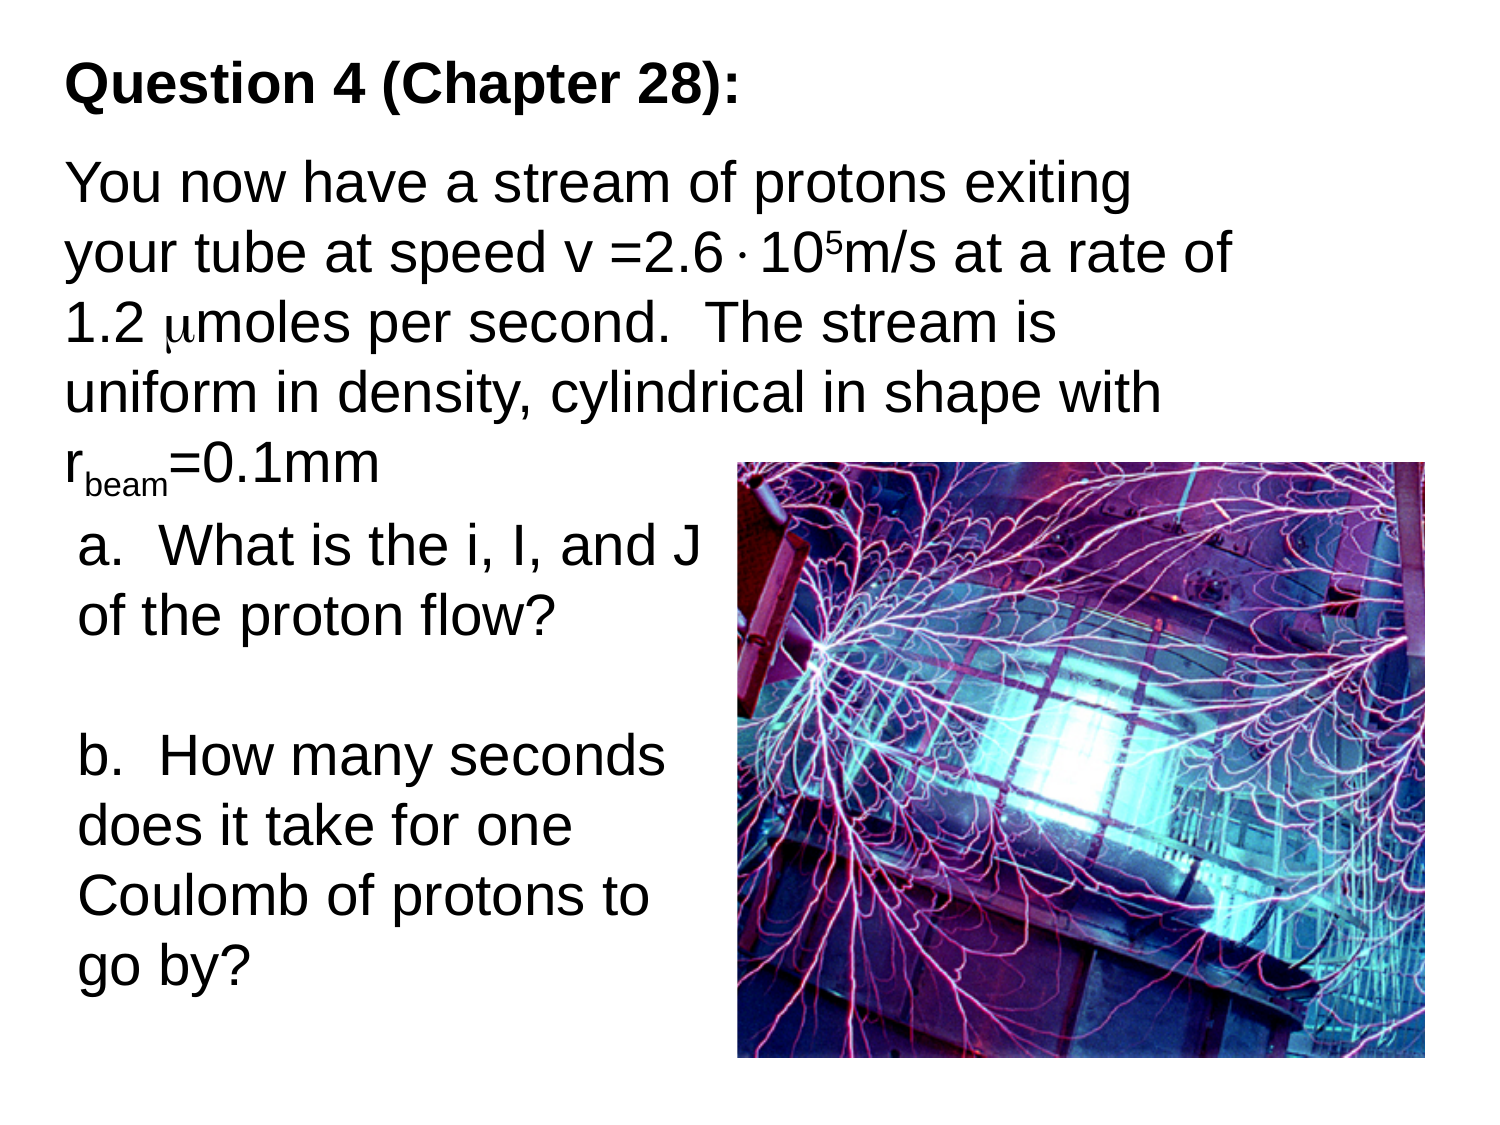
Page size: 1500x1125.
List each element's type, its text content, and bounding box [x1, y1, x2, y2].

text_box a. What is the i, I, and J of the proton flow? b. How many seconds does it take for one Coulomb of protons to go by? [62, 500, 738, 1076]
text_box Question 4 (Chapter 28): You now have a stream of protons exiting your tube at speed v =2.6105m/s at a rate of 1.2 moles per second. The stream is uniform in density, cylindrical in shape with rbeam=0.1mm [50, 37, 1275, 511]
picture [737, 462, 1426, 1059]
